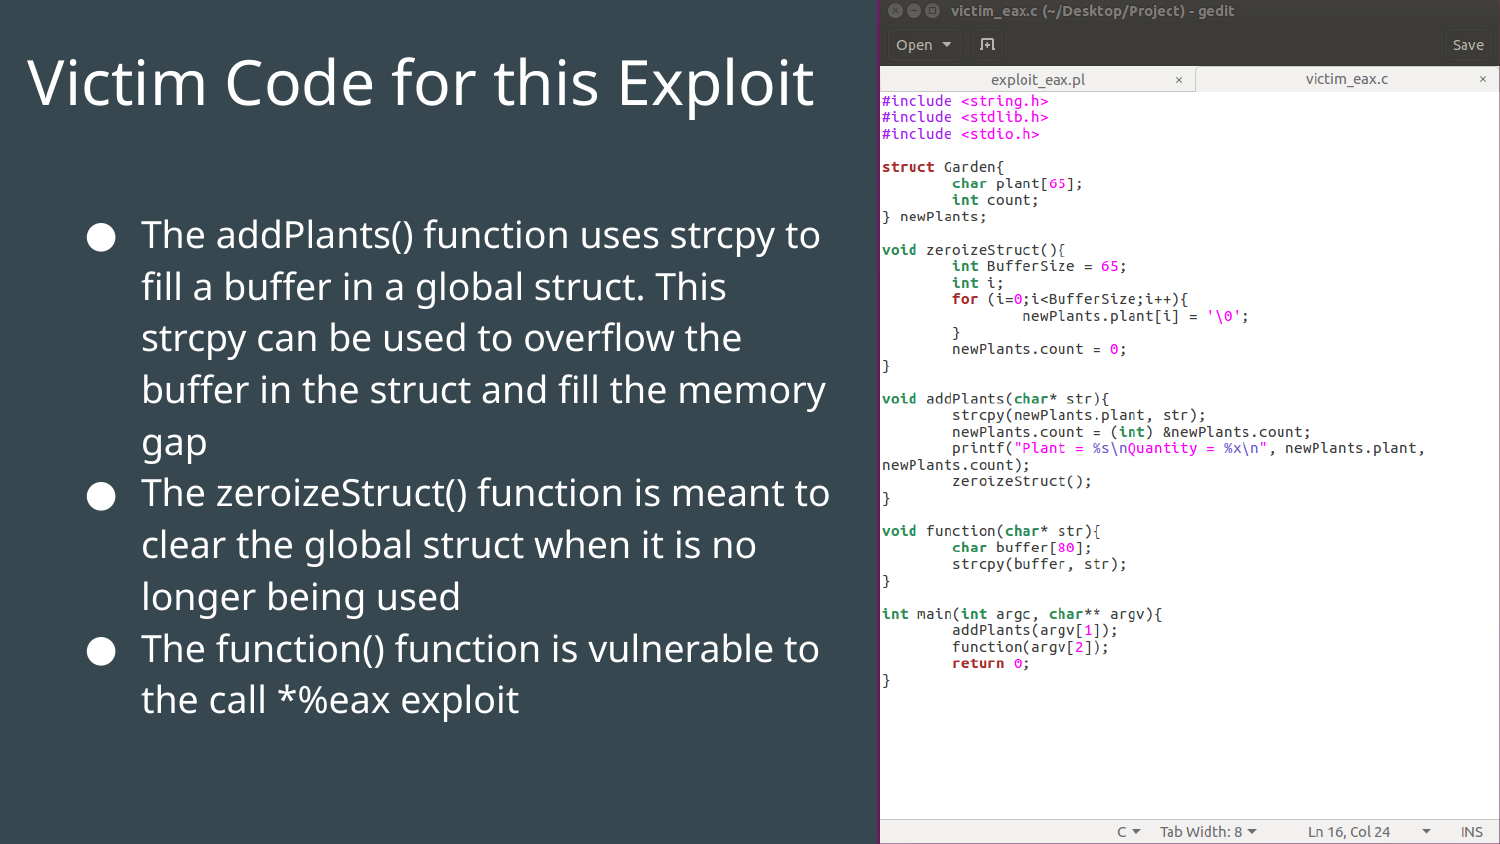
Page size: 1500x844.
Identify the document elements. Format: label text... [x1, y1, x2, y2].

picture [877, 0, 1500, 844]
list The addPlants() function uses strcpy to fill a buffer in a global struct. This strcpy can be used to overflow the buffer in the struct and fill the memory gap The zeroizeStruct() function is meant to clear the global struct when it is no longer being used The function() function is vulnerable to the call *%eax exploit [51, 189, 855, 750]
title Victim Code for this Exploit [12, 27, 872, 141]
